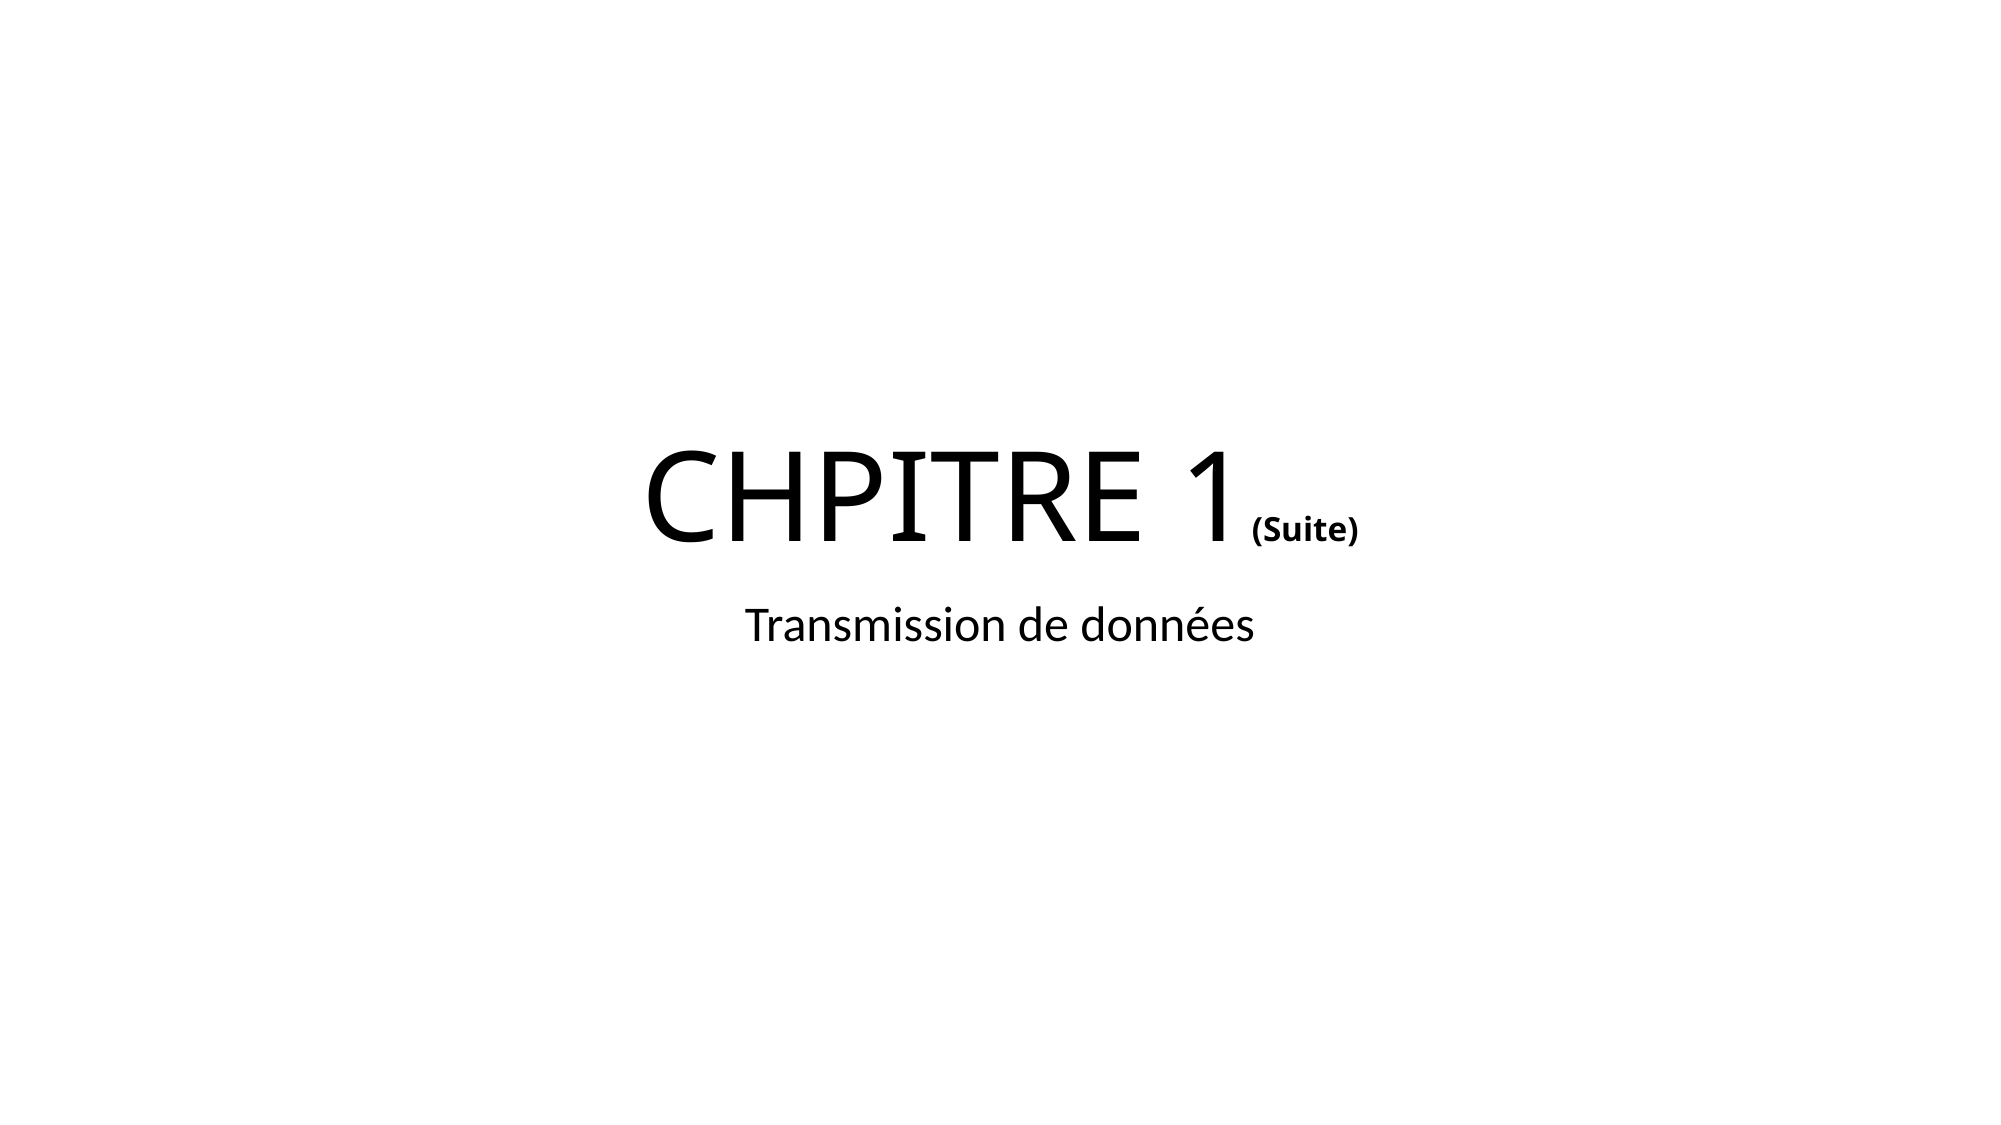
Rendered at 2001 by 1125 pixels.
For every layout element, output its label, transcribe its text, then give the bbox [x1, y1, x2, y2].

title CHPITRE 1(Suite) [249, 184, 1750, 576]
subtitle Transmission de données [249, 590, 1750, 863]
